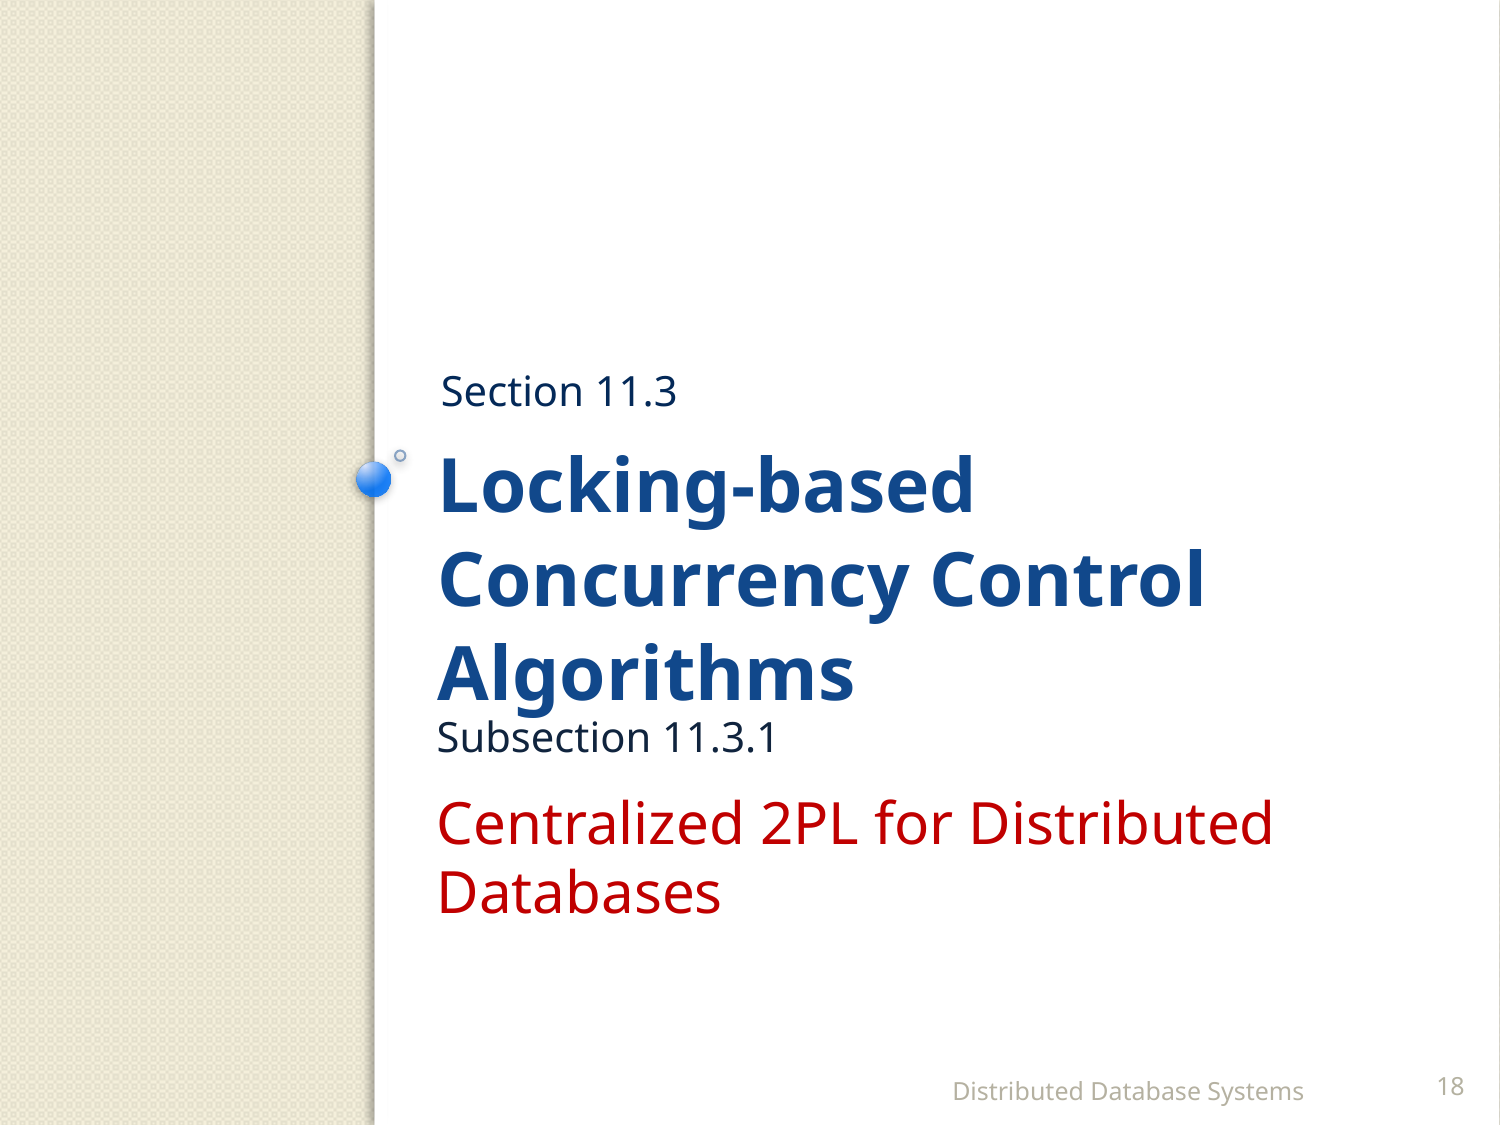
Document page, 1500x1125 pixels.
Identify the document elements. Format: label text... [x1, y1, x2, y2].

text_box Subsection 11.3.1 Centralized 2PL for Distributed Databases [421, 703, 1477, 934]
slide_number 18 [1413, 1034, 1488, 1113]
title Locking-based Concurrency Control Algorithms [422, 426, 1473, 703]
footer Distributed Database Systems [937, 1034, 1413, 1113]
list Section 11.3 [422, 174, 1473, 423]
